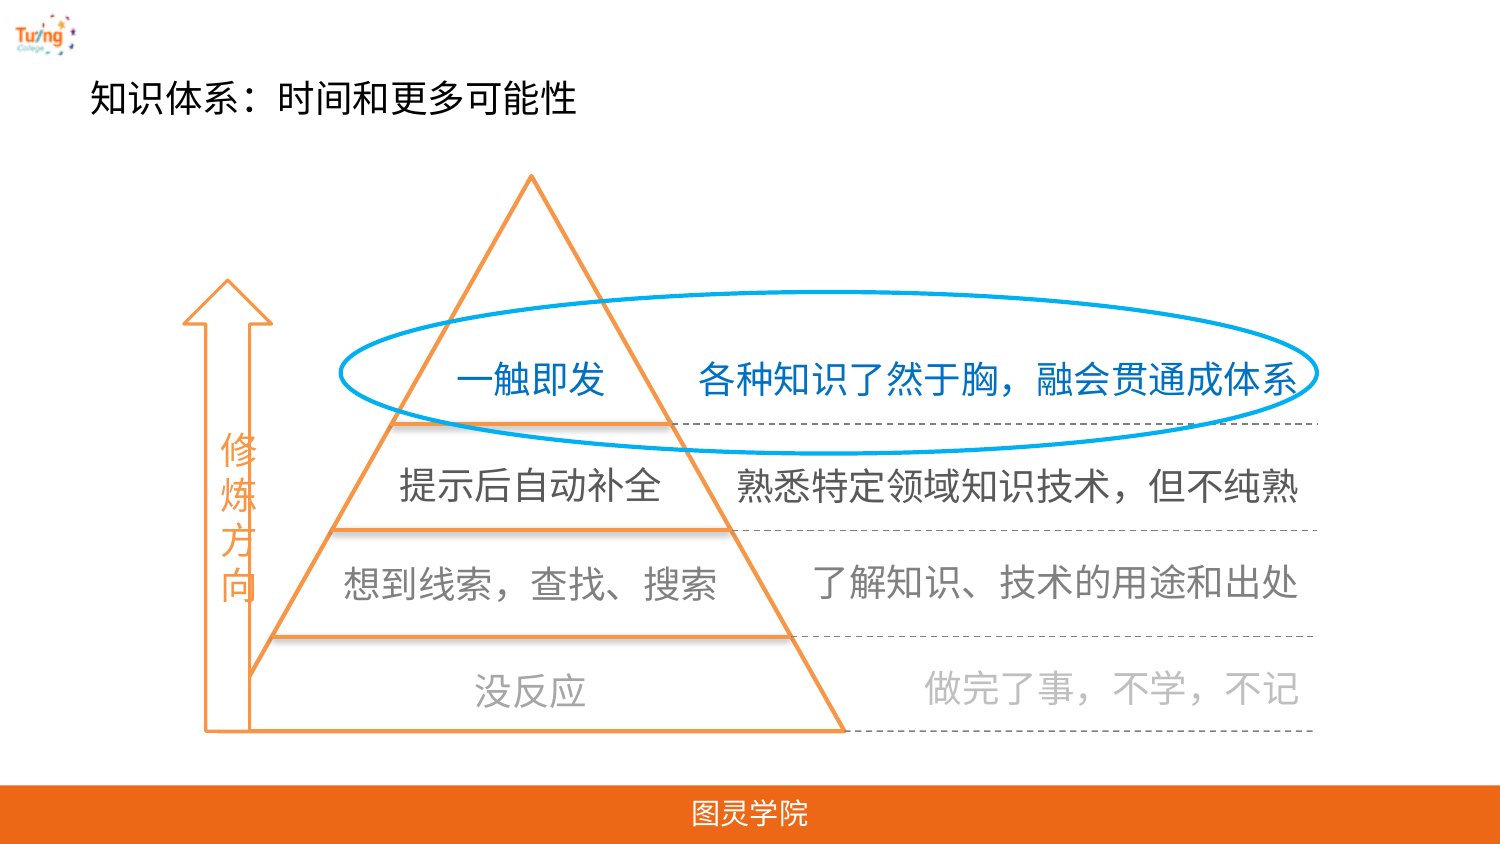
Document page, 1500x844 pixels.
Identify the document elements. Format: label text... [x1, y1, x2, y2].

text_box 修炼方向 [181, 278, 274, 734]
text_box [331, 429, 732, 527]
text_box [270, 535, 793, 634]
text_box 了解知识、技术的用途和出处 [797, 551, 1315, 612]
picture [8, 0, 84, 75]
text_box 熟悉特定领域知识技术，但不纯熟 [721, 455, 1314, 516]
text_box 各种知识了然于胸，融会贯通成体系 [1275, 387, 1314, 409]
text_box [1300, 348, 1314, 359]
text_box [338, 289, 1320, 423]
text_box [447, 173, 603, 320]
text_box 提示后自动补全 [385, 454, 678, 515]
text_box 没反应 [460, 660, 603, 721]
footer 图灵学院 [0, 785, 1500, 844]
text_box [483, 432, 1175, 456]
text_box [251, 640, 847, 734]
title 知识体系：时间和更多可能性 [75, 33, 1425, 162]
text_box 想到线索，查找、搜索 [328, 553, 734, 614]
text_box [390, 413, 419, 421]
text_box 做完了事，不学，不记 [910, 657, 1315, 717]
